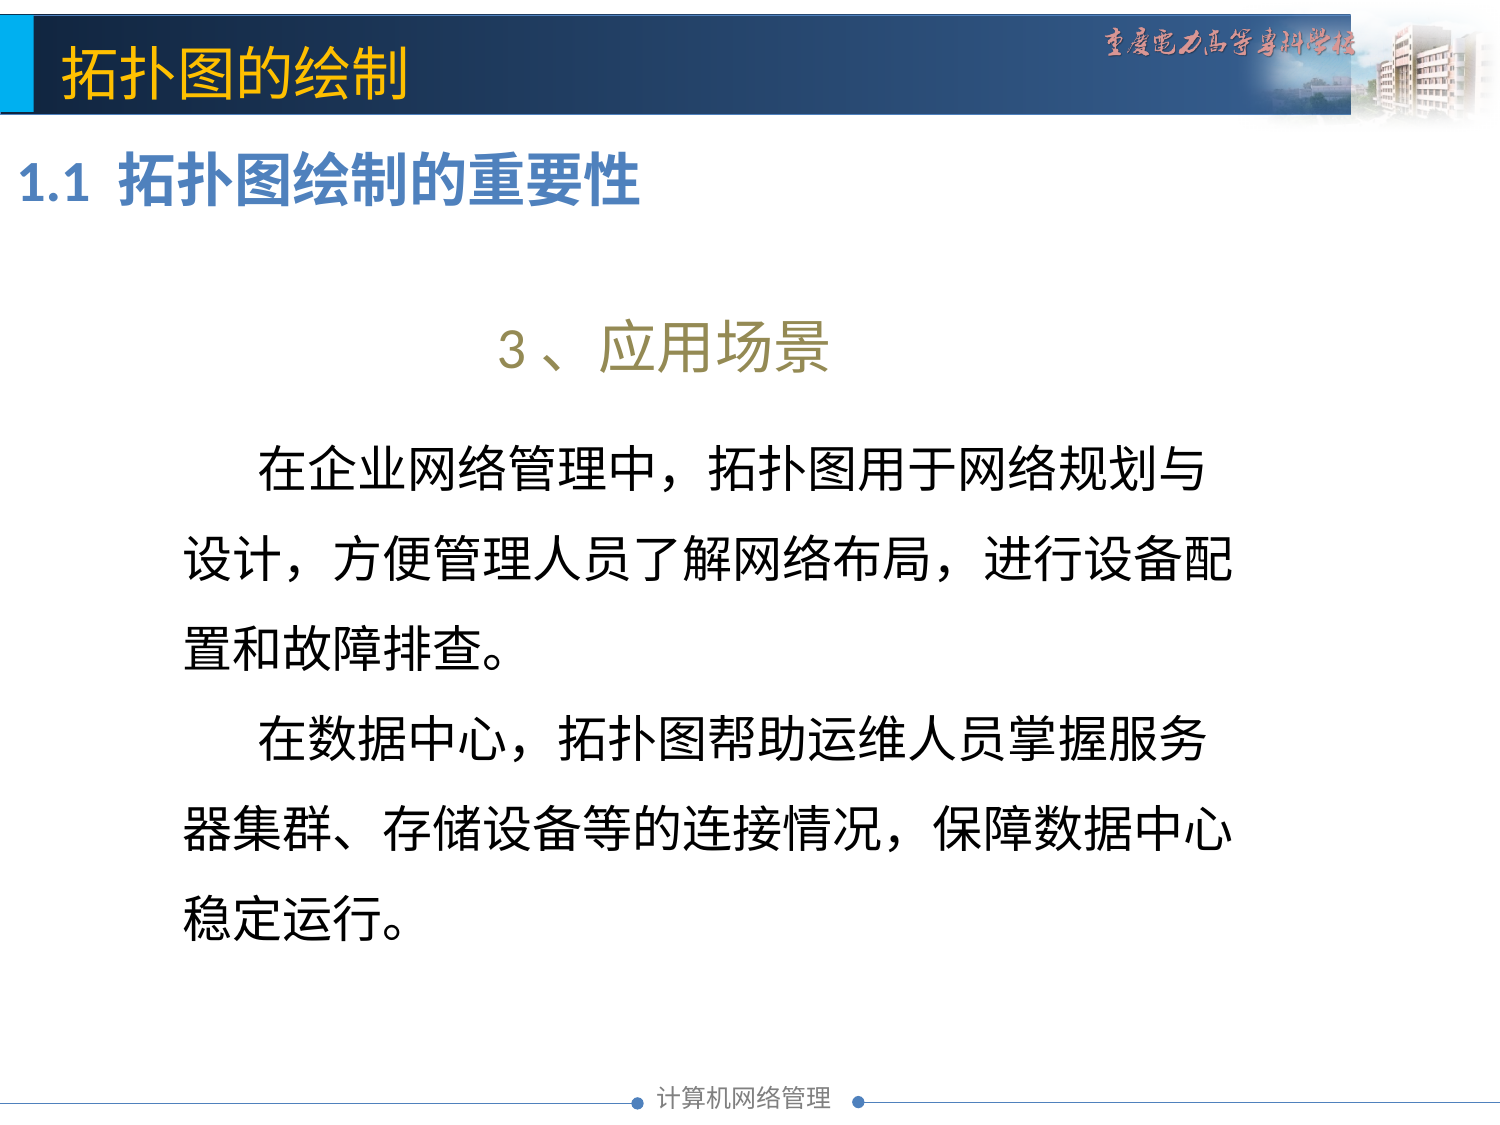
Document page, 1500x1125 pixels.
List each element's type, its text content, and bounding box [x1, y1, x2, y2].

text_box 在企业网络管理中，拓扑图用于网络规划与设计，方便管理人员了解网络布局，进行设备配置和故障排查。 在数据中心，拓扑图帮助运维人员掌握服务器集群、存储设备等的连接情况，保障数据中心稳定运行。 [163, 398, 1275, 985]
picture [1084, 15, 1374, 86]
text_box 1.1 拓扑图绘制的重要性 [48, 125, 610, 231]
text_box [1351, 52, 1447, 82]
text_box 1、亿图图示软件介绍 [1351, 56, 1441, 78]
text_box 3、应用场景 [481, 303, 847, 388]
